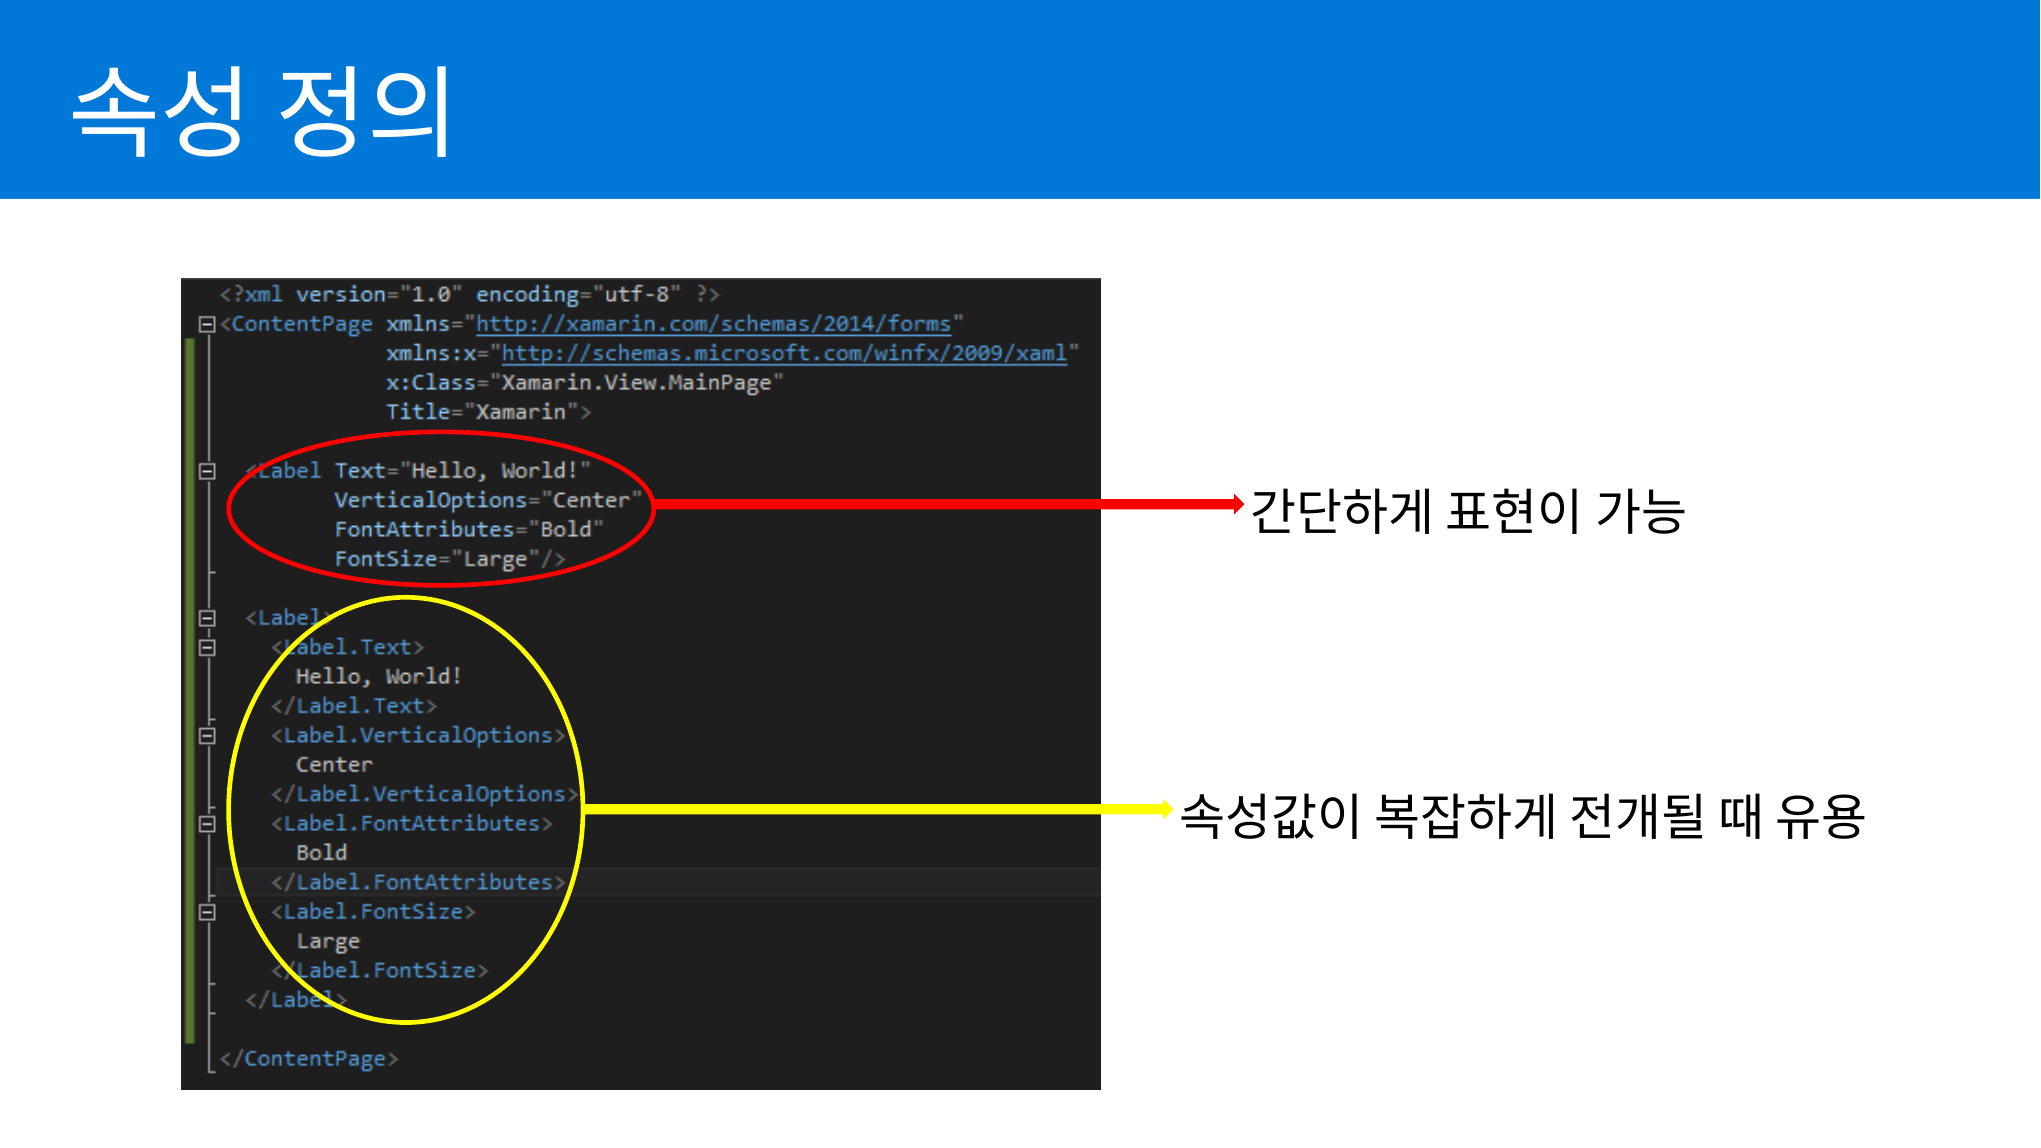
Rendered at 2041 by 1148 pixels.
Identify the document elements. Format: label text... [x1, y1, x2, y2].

text_box [1106, 499, 1220, 510]
picture [181, 278, 1101, 1090]
text_box 간단하게 표현이 가능 [1220, 463, 1764, 566]
text_box [1106, 804, 1149, 815]
title 속성 정의 [45, 48, 1996, 199]
text_box 속성값이 복잡하게 전개될 때 유용 [1149, 768, 1973, 872]
